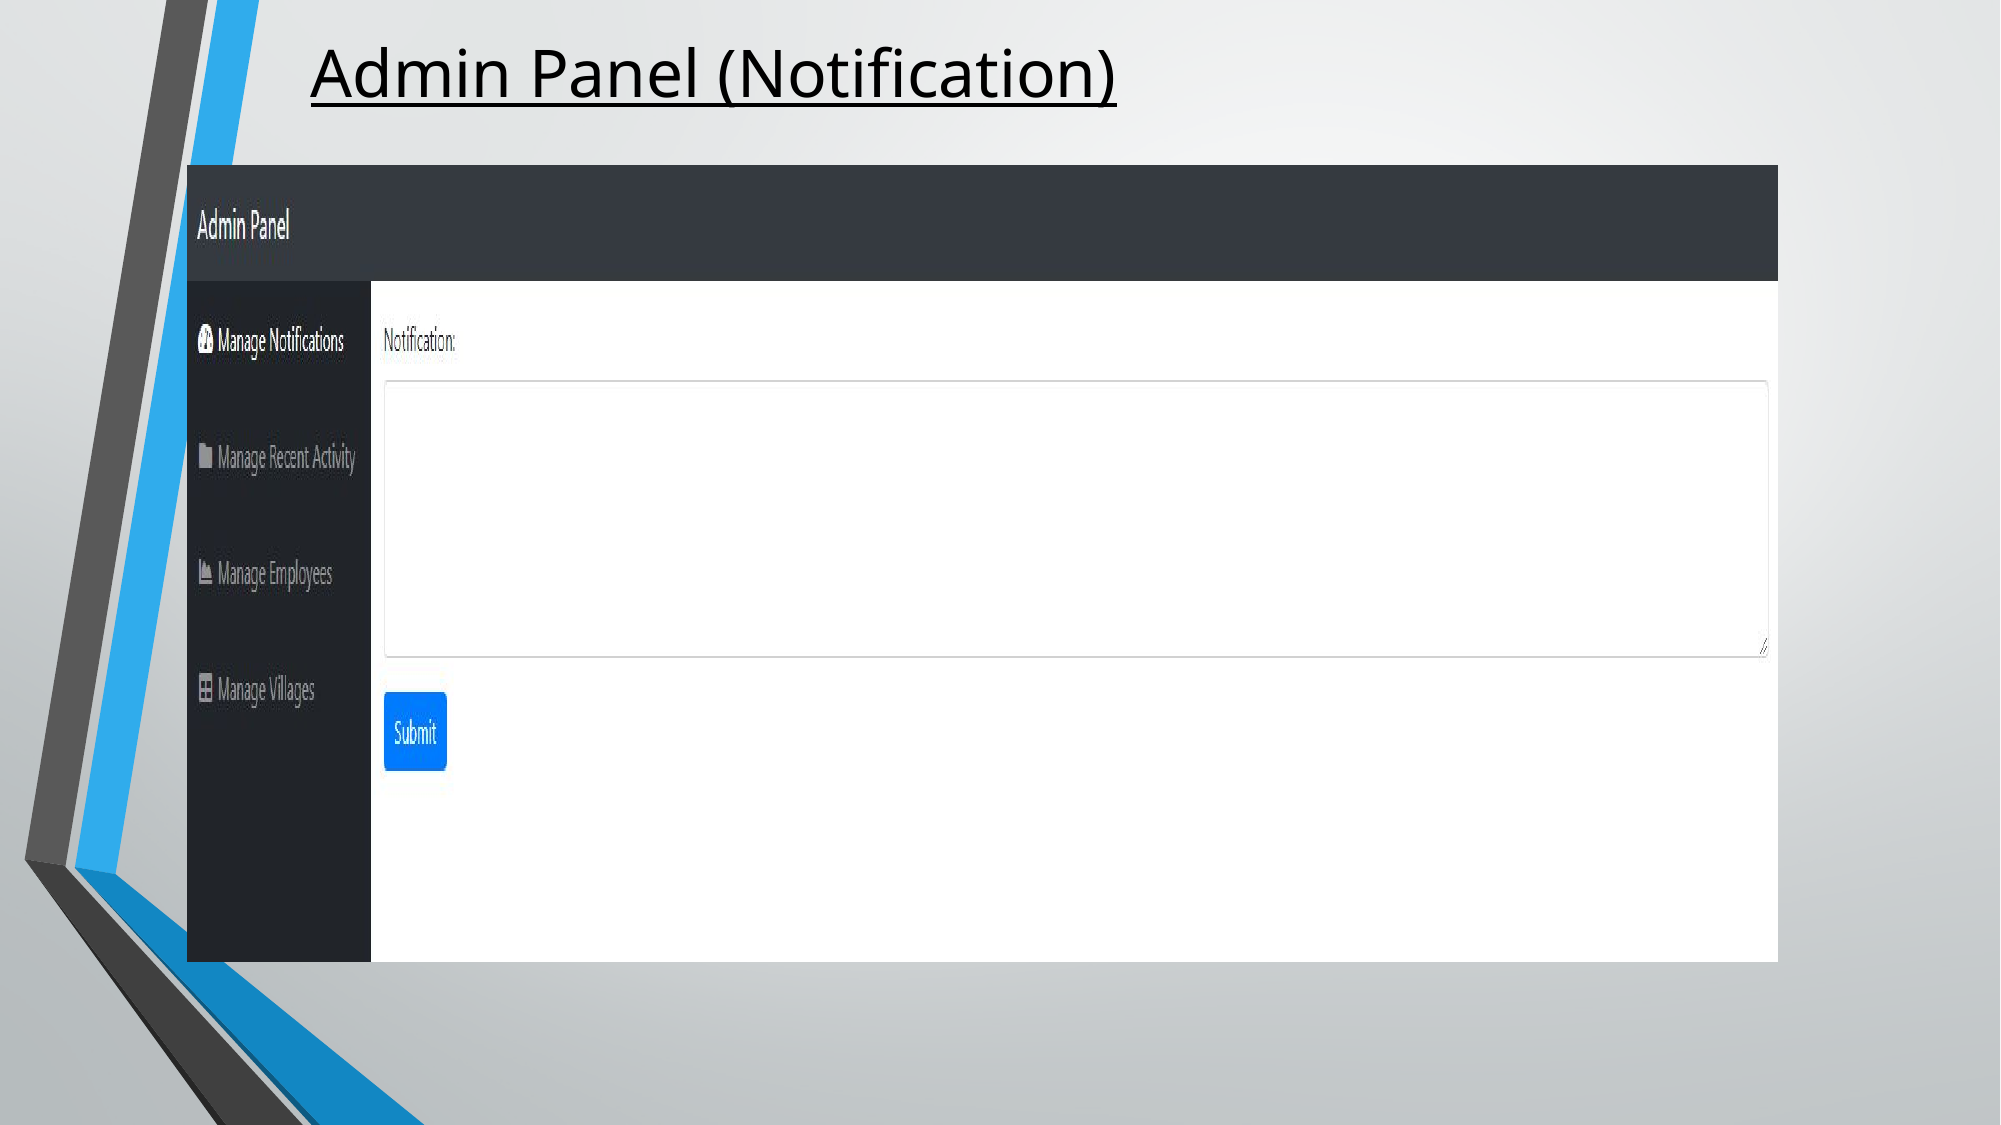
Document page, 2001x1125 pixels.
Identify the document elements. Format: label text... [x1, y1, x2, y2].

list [187, 165, 1778, 962]
title Admin Panel (Notification) [228, 0, 1200, 143]
